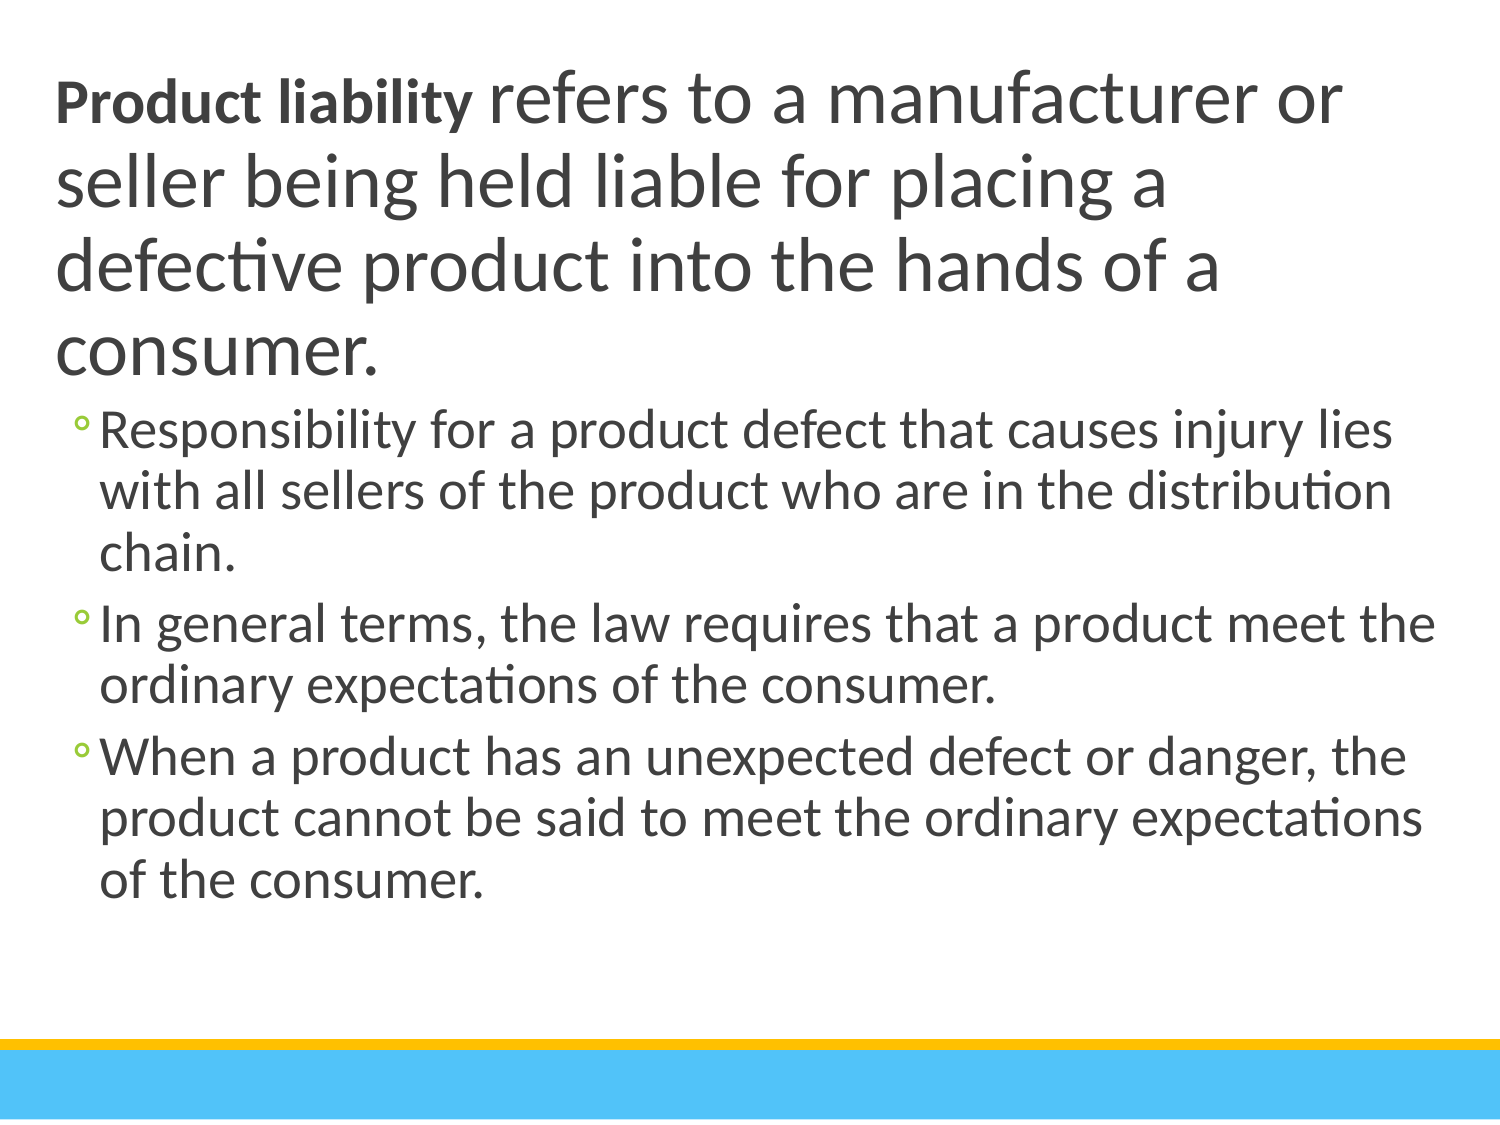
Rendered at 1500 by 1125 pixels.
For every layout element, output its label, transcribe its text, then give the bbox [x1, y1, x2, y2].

list Product liability refers to a manufacturer or seller being held liable for placing a defective product into the hands of a consumer. Responsibility for a product defect that causes injury lies with all sellers of the product who are in the distribution chain. In general terms, the law requires that a product meet the ordinary expectations of the consumer. When a product has an unexpected defect or danger, the product cannot be said to meet the ordinary expectations of the consumer. [41, 48, 1454, 921]
